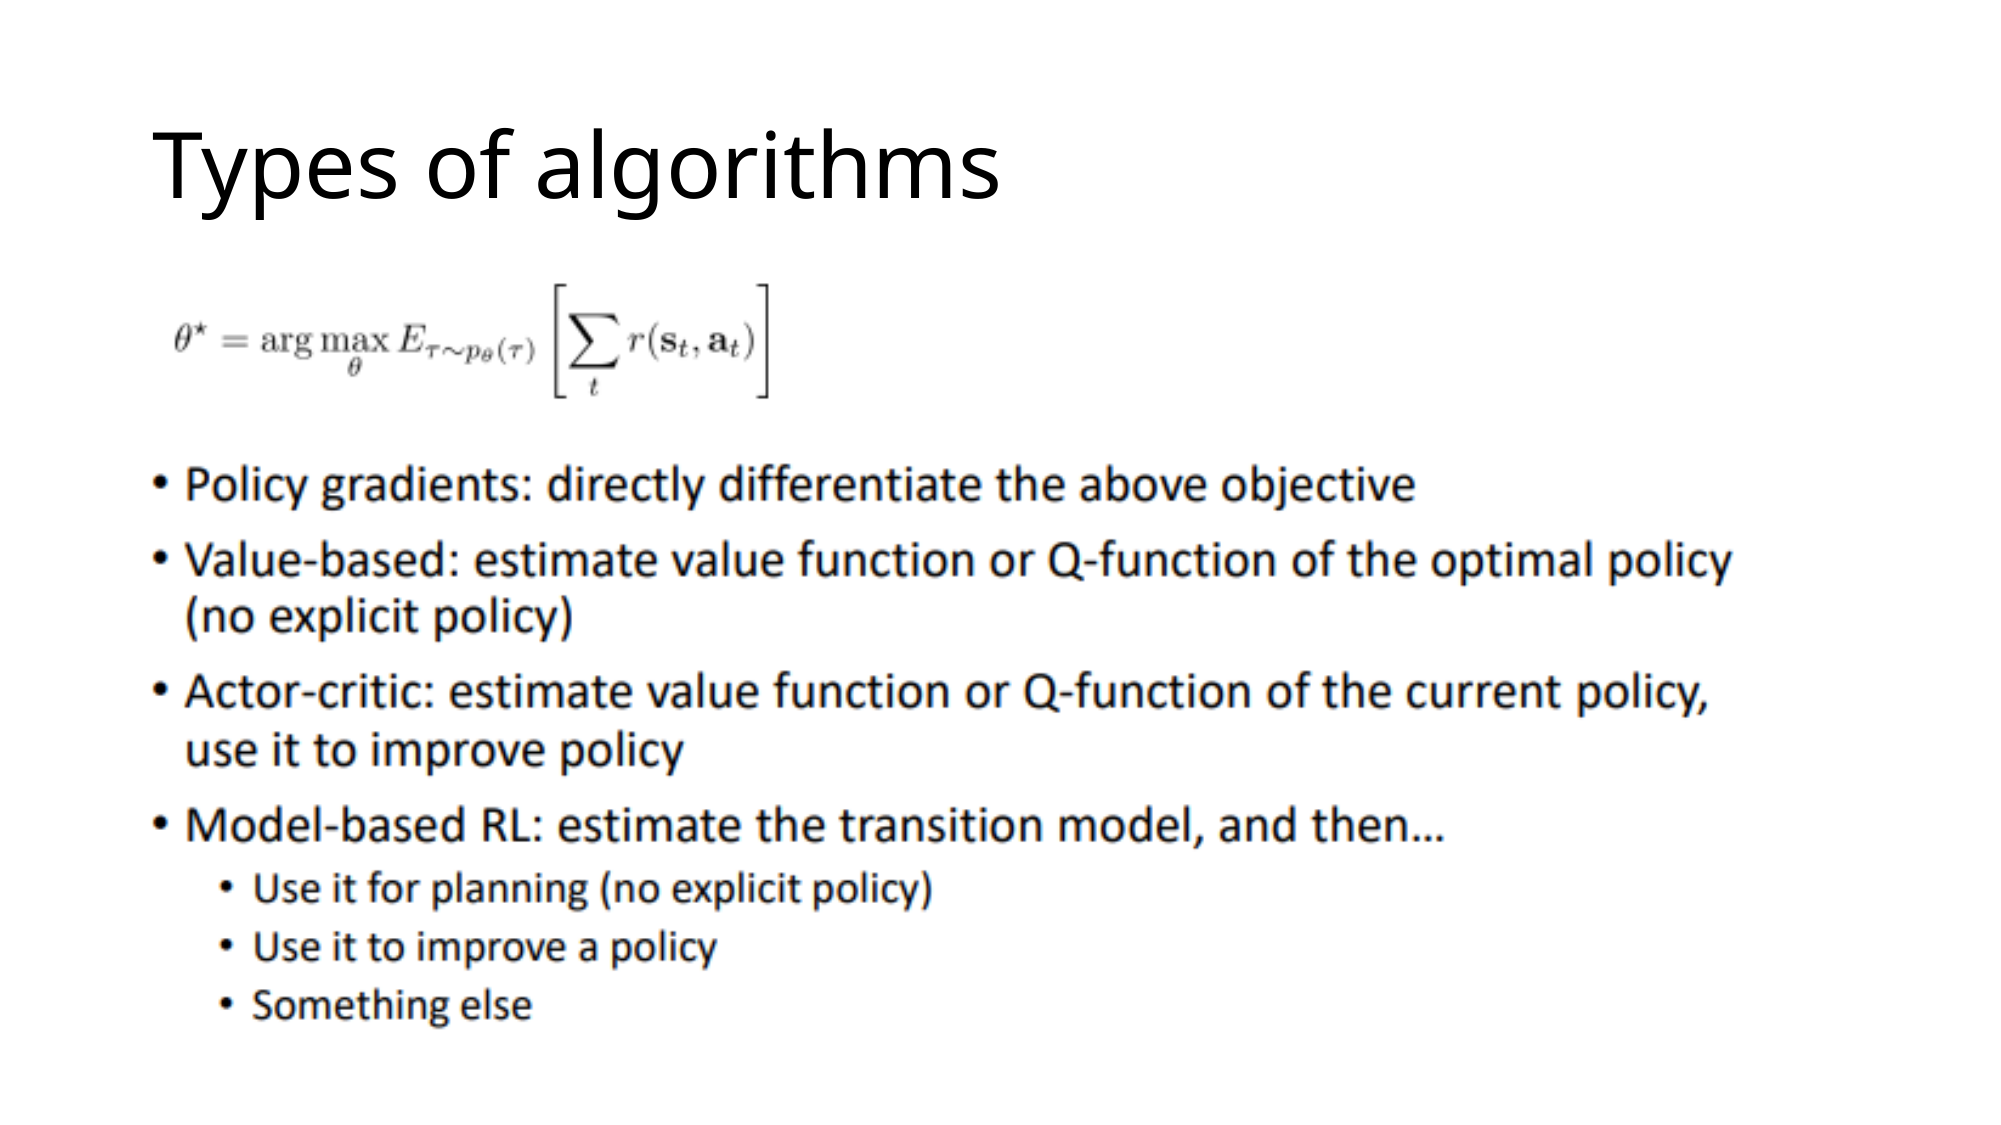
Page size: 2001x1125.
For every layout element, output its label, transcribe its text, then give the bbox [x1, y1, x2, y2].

picture [136, 236, 1849, 1066]
title Types of algorithms [137, 59, 1863, 278]
